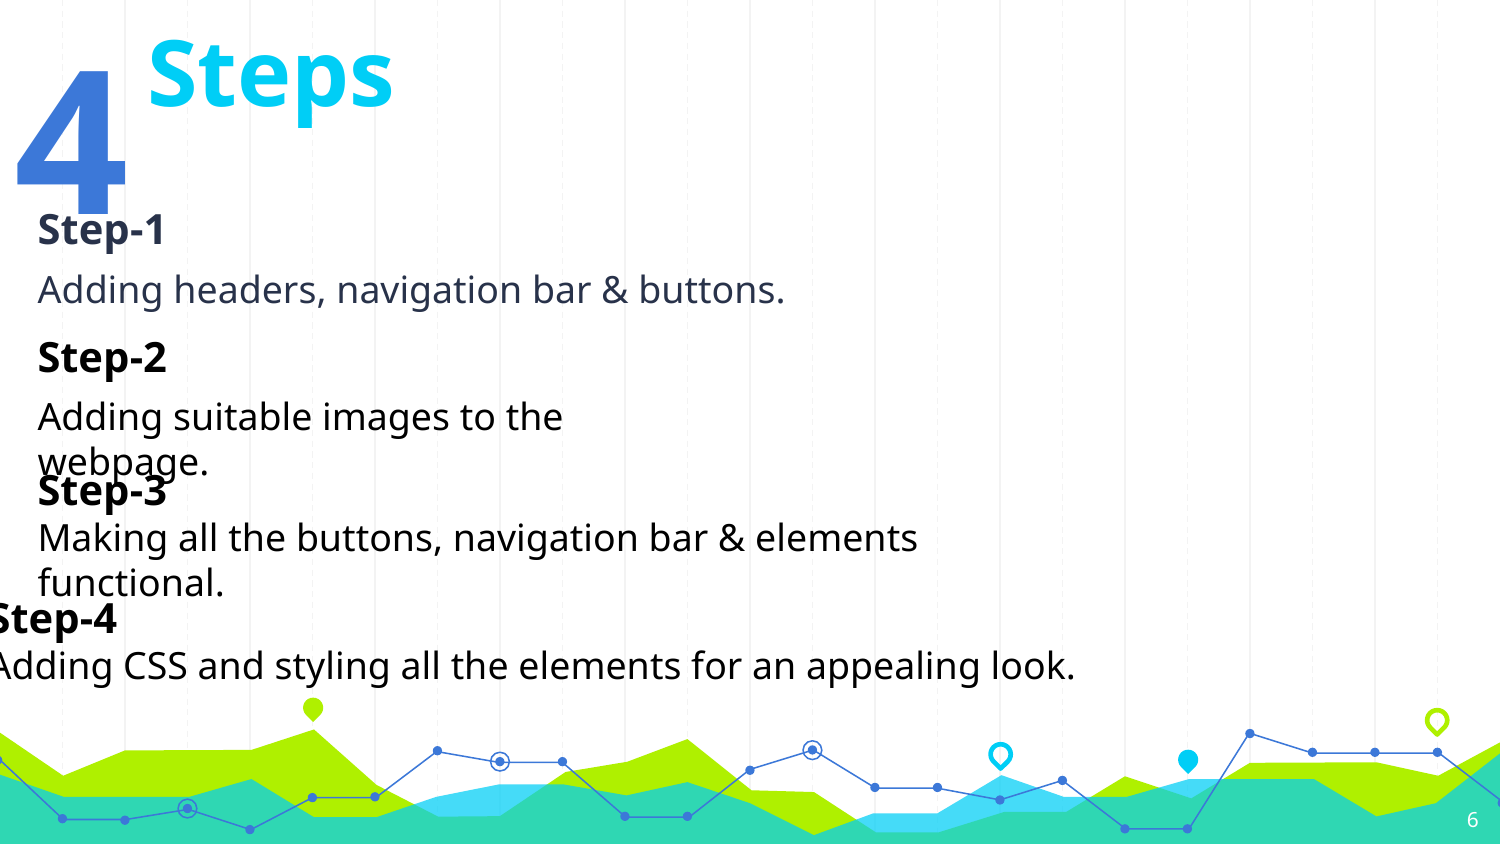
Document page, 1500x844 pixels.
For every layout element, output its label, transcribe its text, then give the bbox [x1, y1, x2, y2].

list Steps [131, 0, 680, 188]
slide_number 6 [1403, 791, 1494, 844]
text_box Step-4 Adding CSS and styling all the elements for an appealing look. [0, 584, 1092, 730]
text_box Step-2 Adding suitable images to the webpage. [22, 323, 732, 456]
title 4 [0, 151, 646, 270]
text_box Step-3 Making all the buttons, navigation bar & elements functional. [22, 456, 1013, 584]
list Step-1 Adding headers, navigation bar & buttons. [22, 188, 970, 456]
